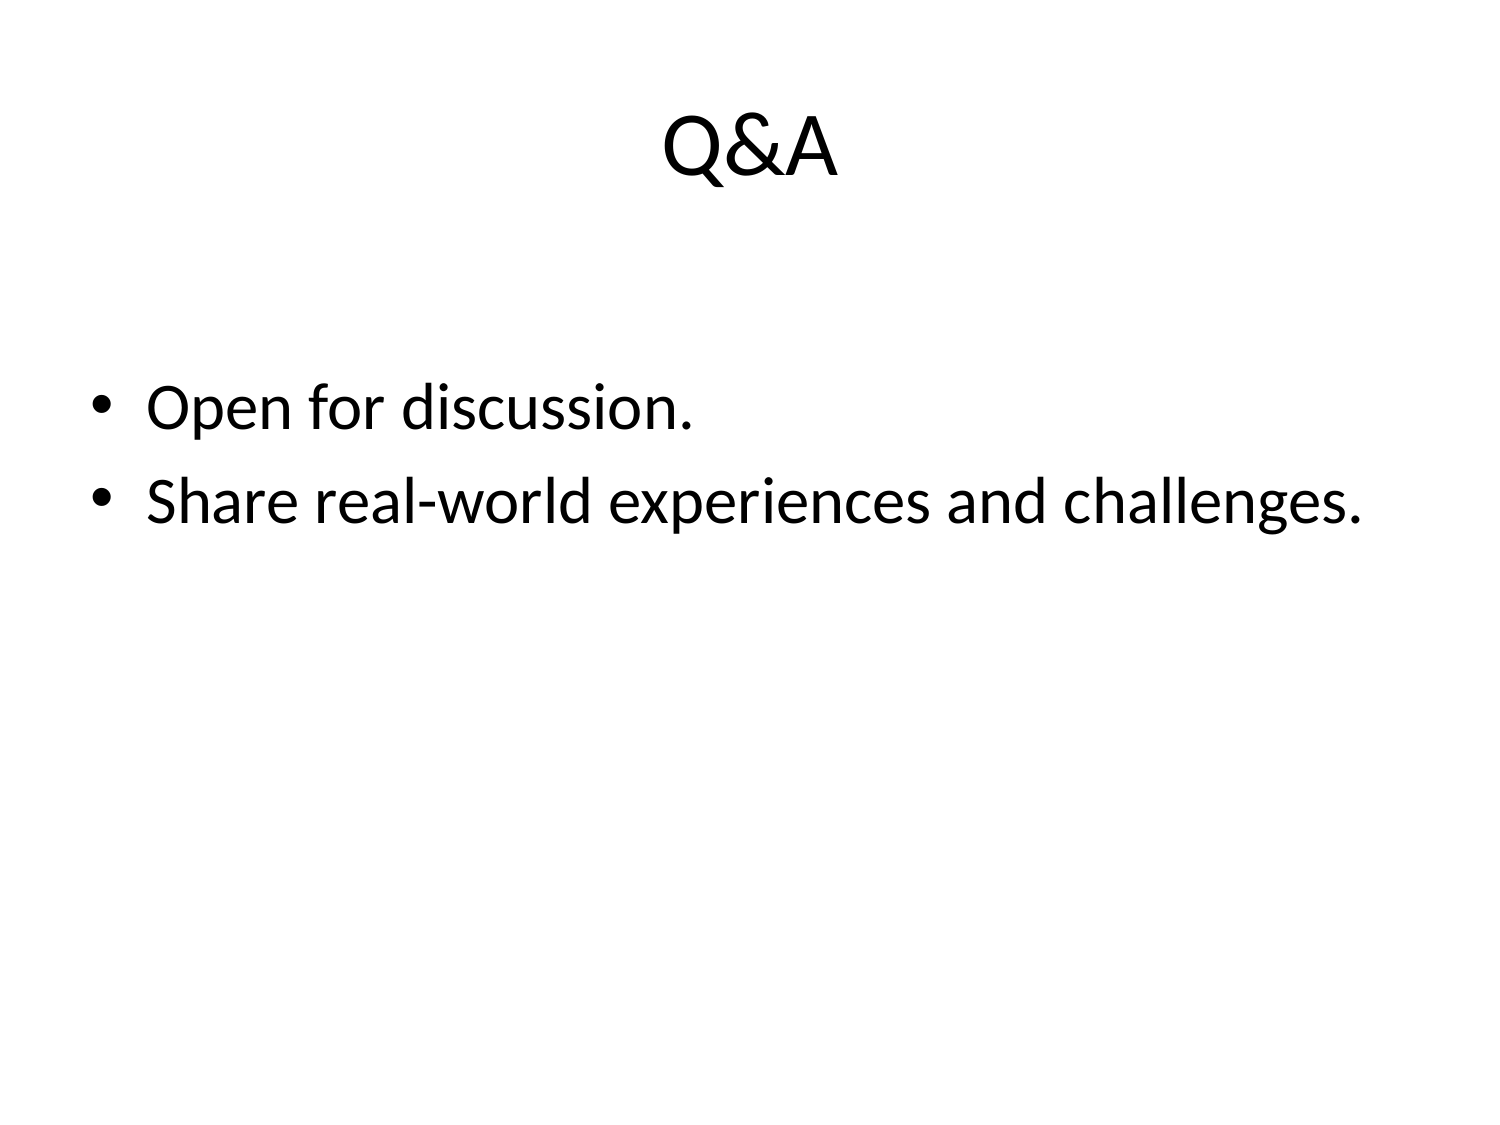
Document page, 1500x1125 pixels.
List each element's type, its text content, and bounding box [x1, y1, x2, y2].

list Open for discussion. Share real-world experiences and challenges. [75, 262, 1425, 1005]
title Q&A [75, 45, 1425, 233]
